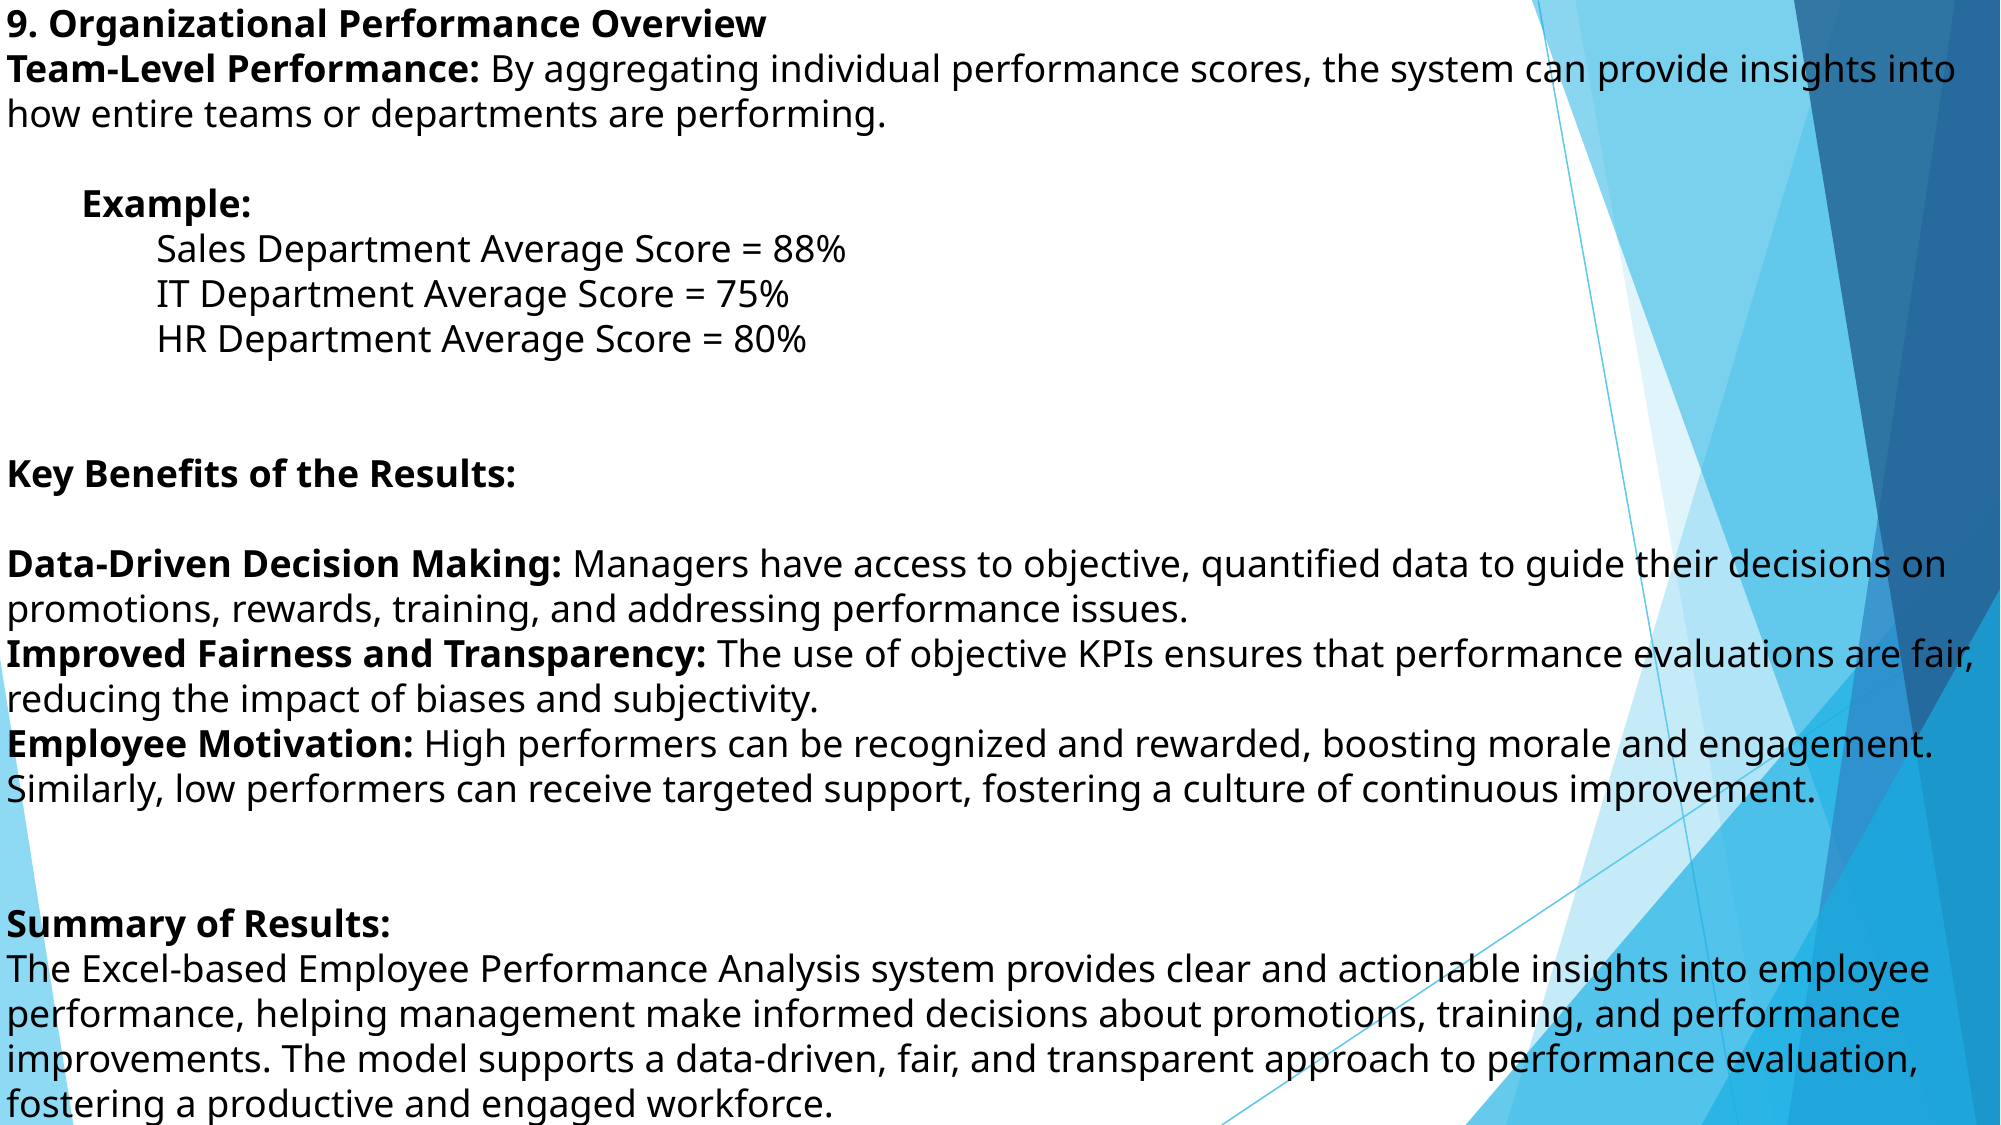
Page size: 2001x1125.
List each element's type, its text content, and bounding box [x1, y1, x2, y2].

list 9. Organizational Performance Overview Team-Level Performance: By aggregating individual performance scores, the system can provide insights into how entire teams or departments are performing. Example: Sales Department Average Score = 88% IT Department Average Score = 75% HR Department Average Score = 80% Key Benefits of the Results: Data-Driven Decision Making: Managers have access to objective, quantified data to guide their decisions on promotions, rewards, training, and addressing performance issues. Improved Fairness and Transparency: The use of objective KPIs ensures that performance evaluations are fair, reducing the impact of biases and subjectivity. Employee Motivation: High performers can be recognized and rewarded, boosting morale and engagement. Similarly, low performers can receive targeted support, fostering a culture of continuous improvement. Summary of Results: The Excel-based Employee Performance Analysis system provides clear and actionable insights into employee performance, helping management make informed decisions about promotions, training, and performance improvements. The model supports a data-driven, fair, and transparent approach to performance evaluation, fostering a productive and engaged workforce. [6, 0, 2000, 1125]
